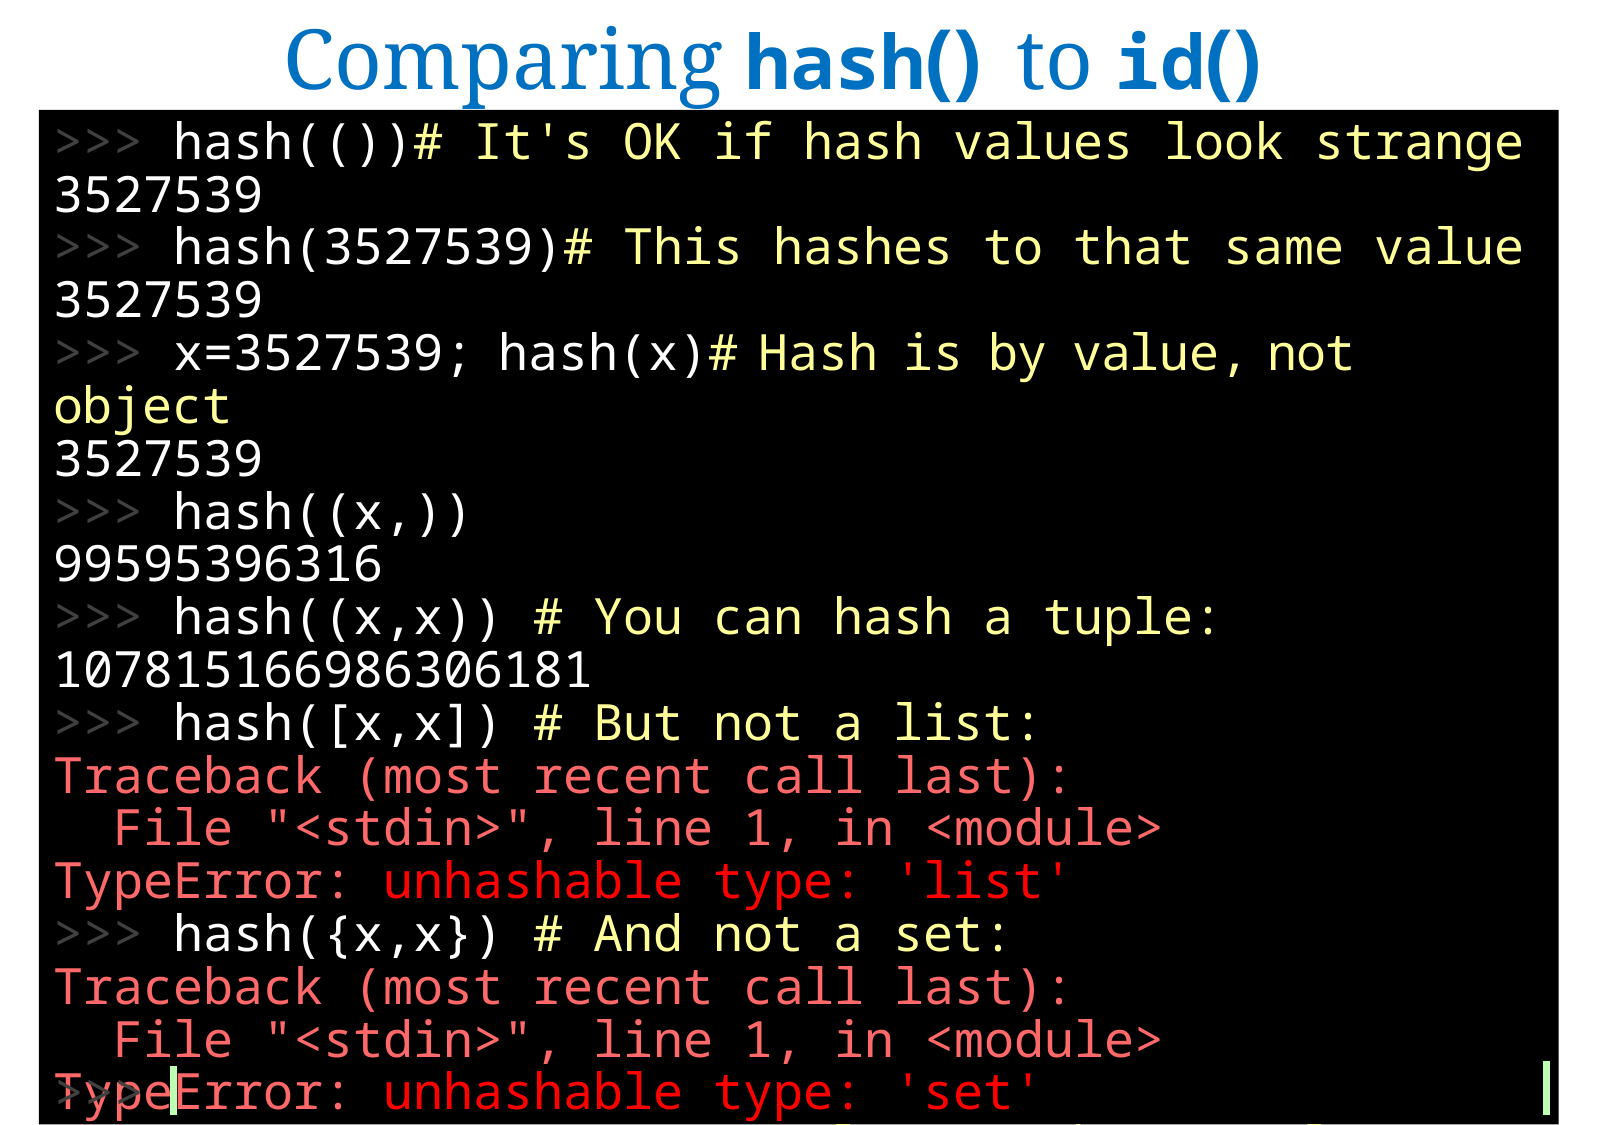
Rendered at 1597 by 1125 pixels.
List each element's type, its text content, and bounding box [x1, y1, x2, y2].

text_box Comparing hash() to id() [0, 0, 1596, 151]
text_box >>> hash(())# It's OK if hash values look strange 3527539 >>> hash(3527539)# This hashes to that same value 3527539 >>> x=3527539; hash(x)# Hash is by value, not object 3527539 >>> hash((x,)) 99595396316 >>> hash((x,x)) # You can hash a tuple: 107815166986306181 >>> hash([x,x]) # But not a list: Traceback (most recent call last): File "<stdin>", line 1, in <module> TypeError: unhashable type: 'list' >>> hash({x,x}) # And not a set: Traceback (most recent call last): File "<stdin>", line 1, in <module> TypeError: unhashable type: 'set' >>> Z={x,(x,),(x,x)} # Tuples can be set elements: [38, 151, 1559, 1125]
text_box >>> [39, 1052, 160, 1125]
